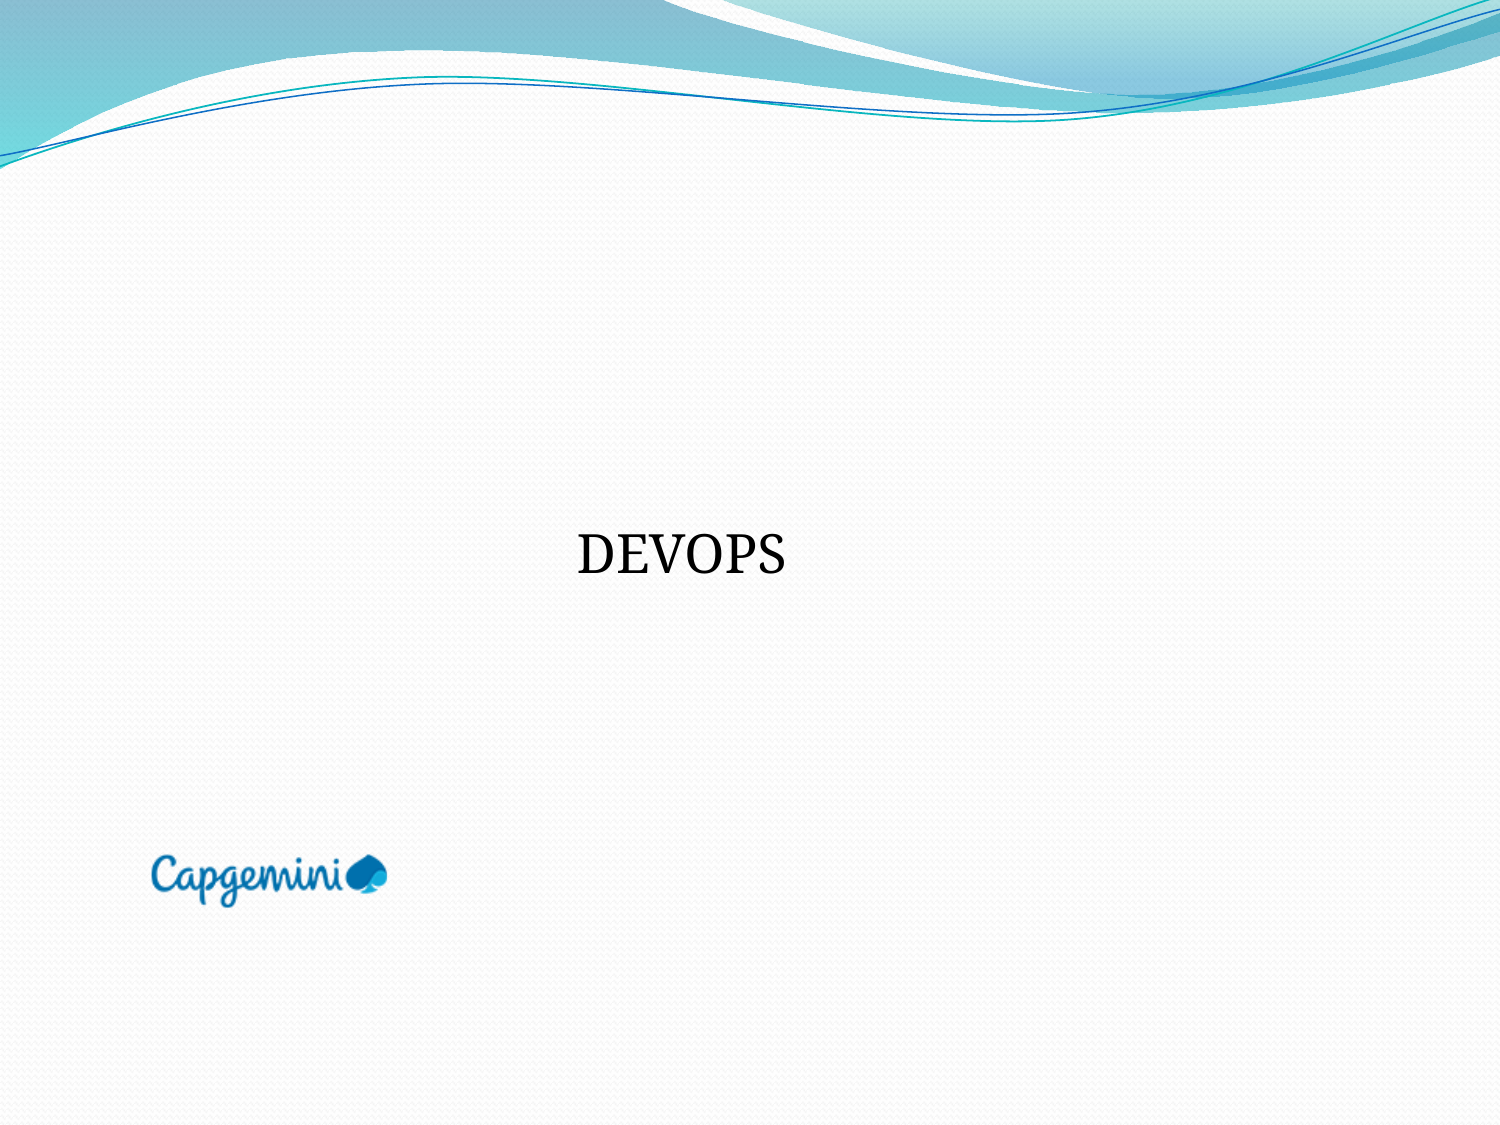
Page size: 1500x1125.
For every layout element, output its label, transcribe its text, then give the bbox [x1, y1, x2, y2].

picture [149, 837, 390, 924]
subtitle DEVOPS [37, 512, 1326, 800]
